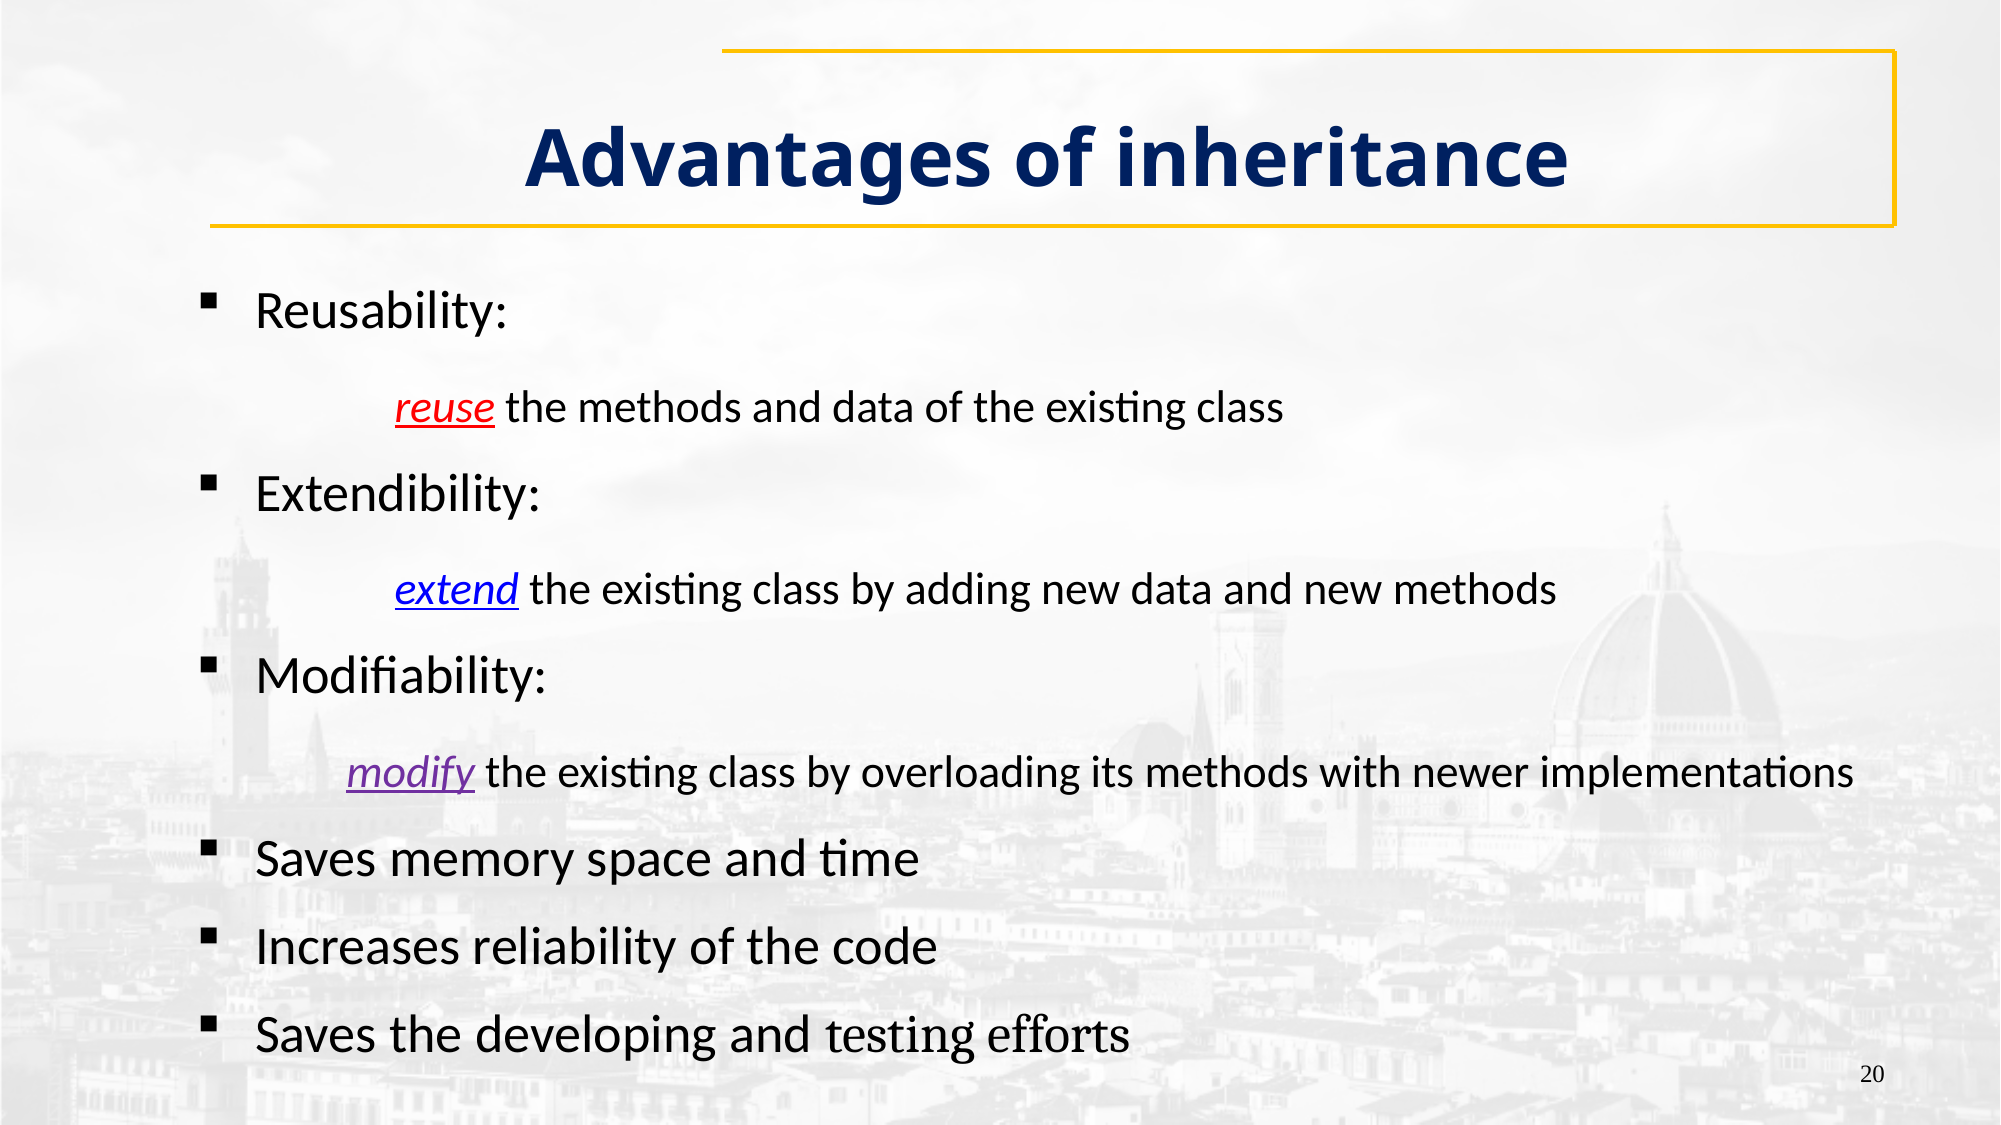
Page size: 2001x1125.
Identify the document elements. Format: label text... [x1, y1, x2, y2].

list Reusability: reuse the methods and data of the existing class Extendibility: extend the existing class by adding new data and new methods Modifiability: modify the existing class by overloading its methods with newer implementations Saves memory space and time Increases reliability of the code Saves the developing and testing efforts [181, 267, 1900, 1103]
title Advantages of inheritance [266, 103, 1830, 206]
slide_number 20 [1433, 1042, 1900, 1103]
